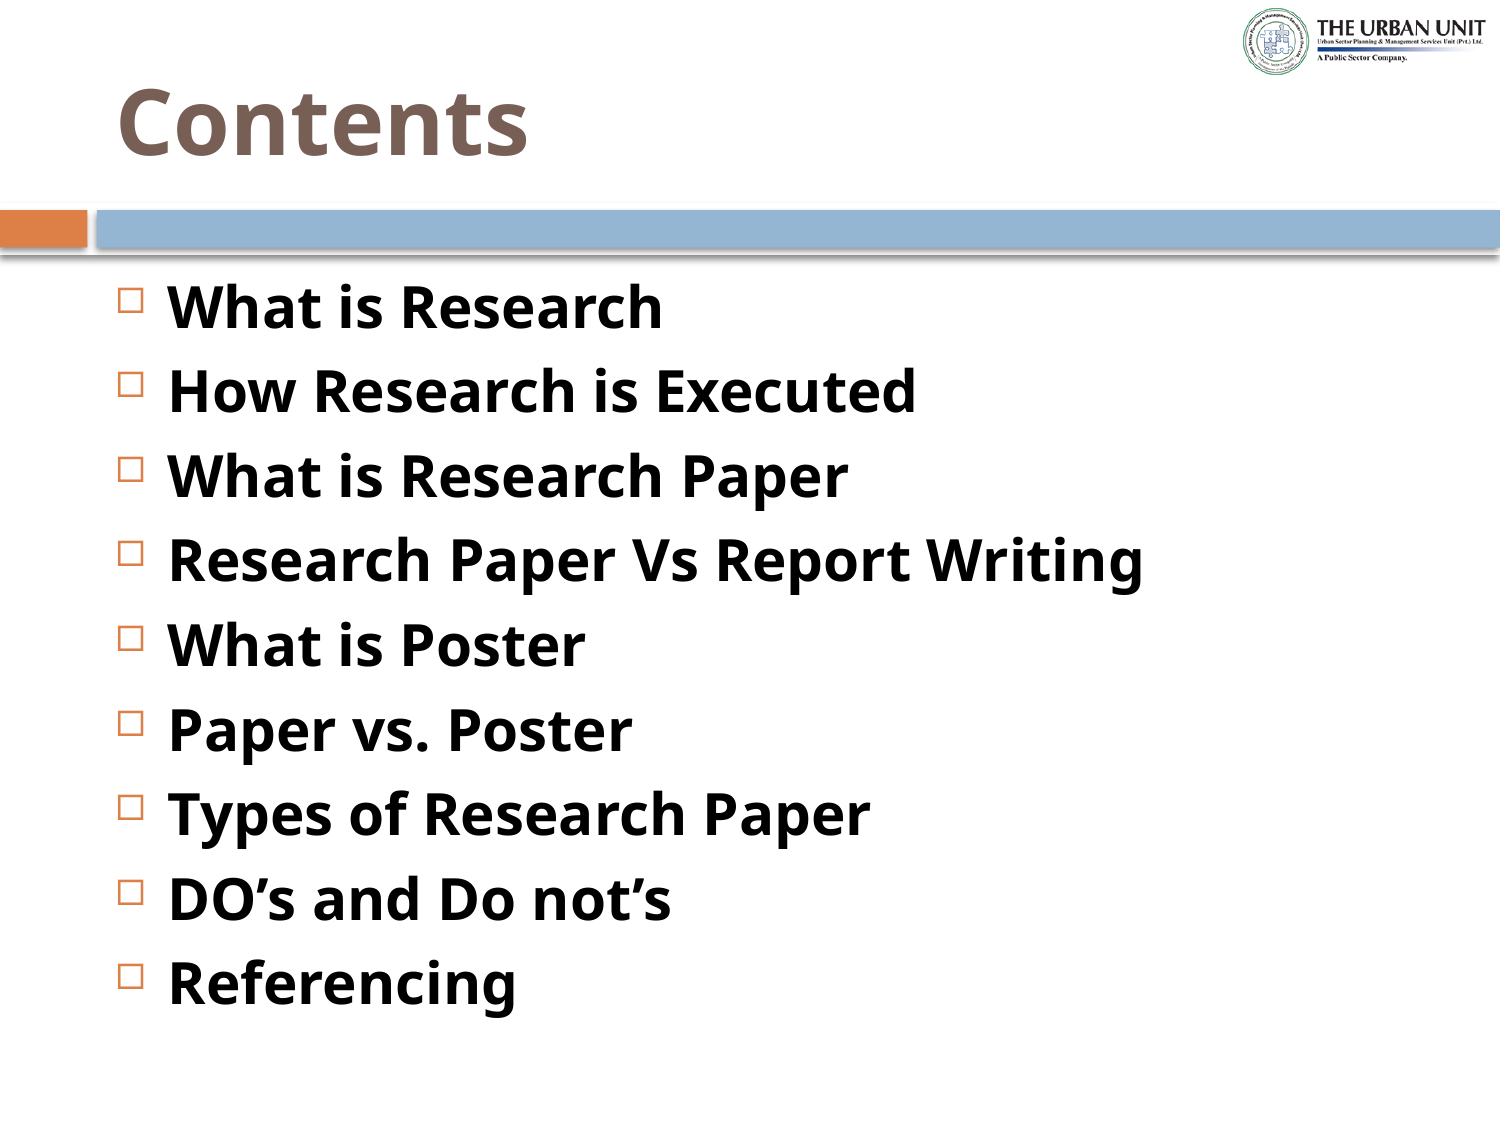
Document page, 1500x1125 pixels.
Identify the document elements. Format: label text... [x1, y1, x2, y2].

picture [1231, 0, 1498, 83]
list What is Research How Research is Executed What is Research Paper Research Paper Vs Report Writing What is Poster Paper vs. Poster Types of Research Paper DO’s and Do not’s Referencing [100, 262, 1438, 1088]
title Contents [100, 37, 1438, 200]
